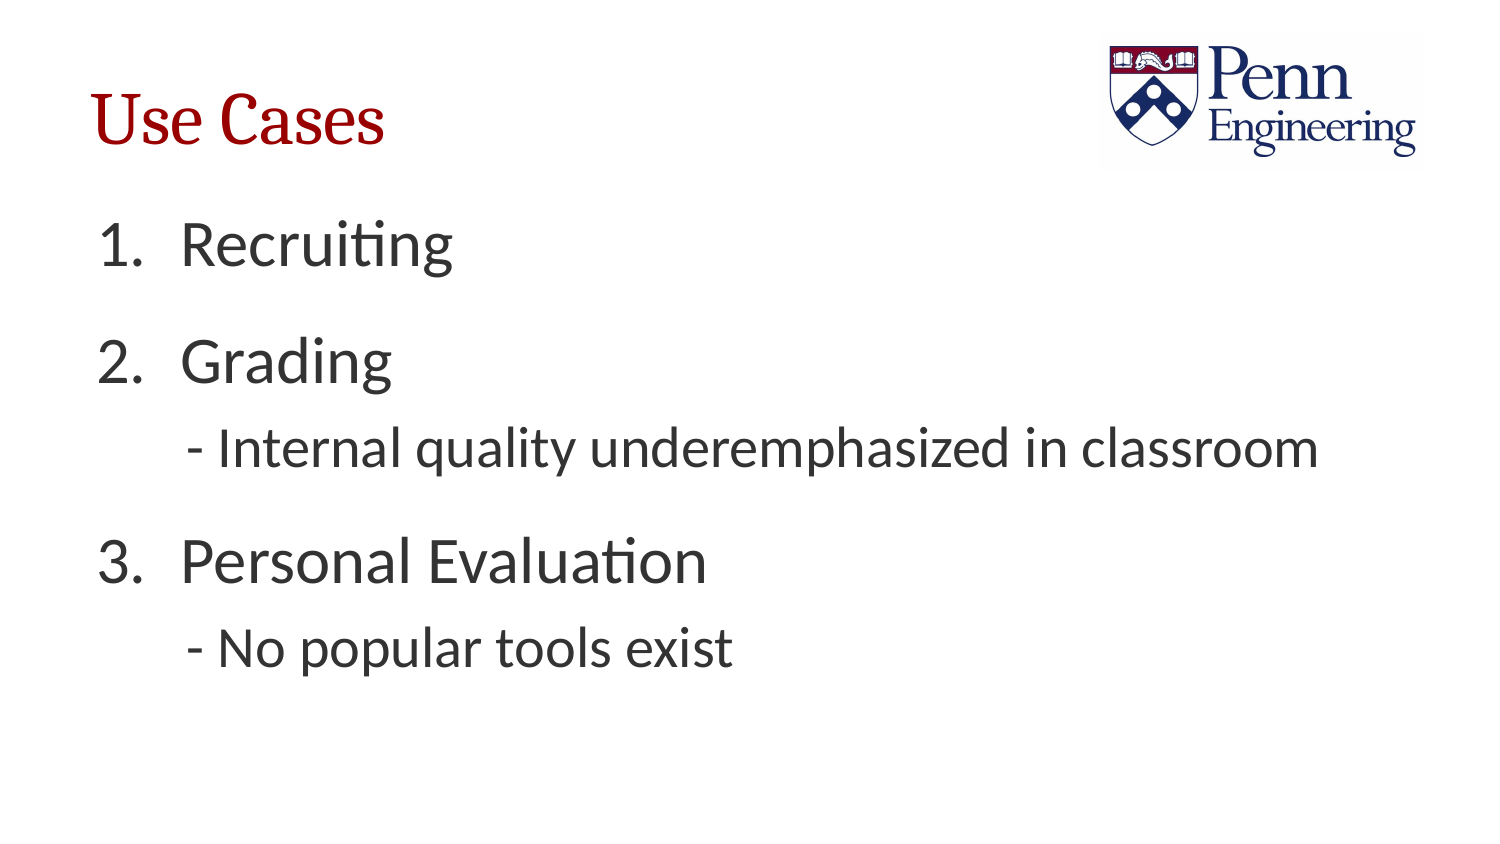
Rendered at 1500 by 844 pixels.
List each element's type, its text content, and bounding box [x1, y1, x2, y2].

list Recruiting Grading - Internal quality underemphasized in classroom Personal Evaluation - No popular tools exist [75, 184, 1425, 796]
title Use Cases [75, 33, 1425, 175]
text_box [1099, 33, 1425, 170]
